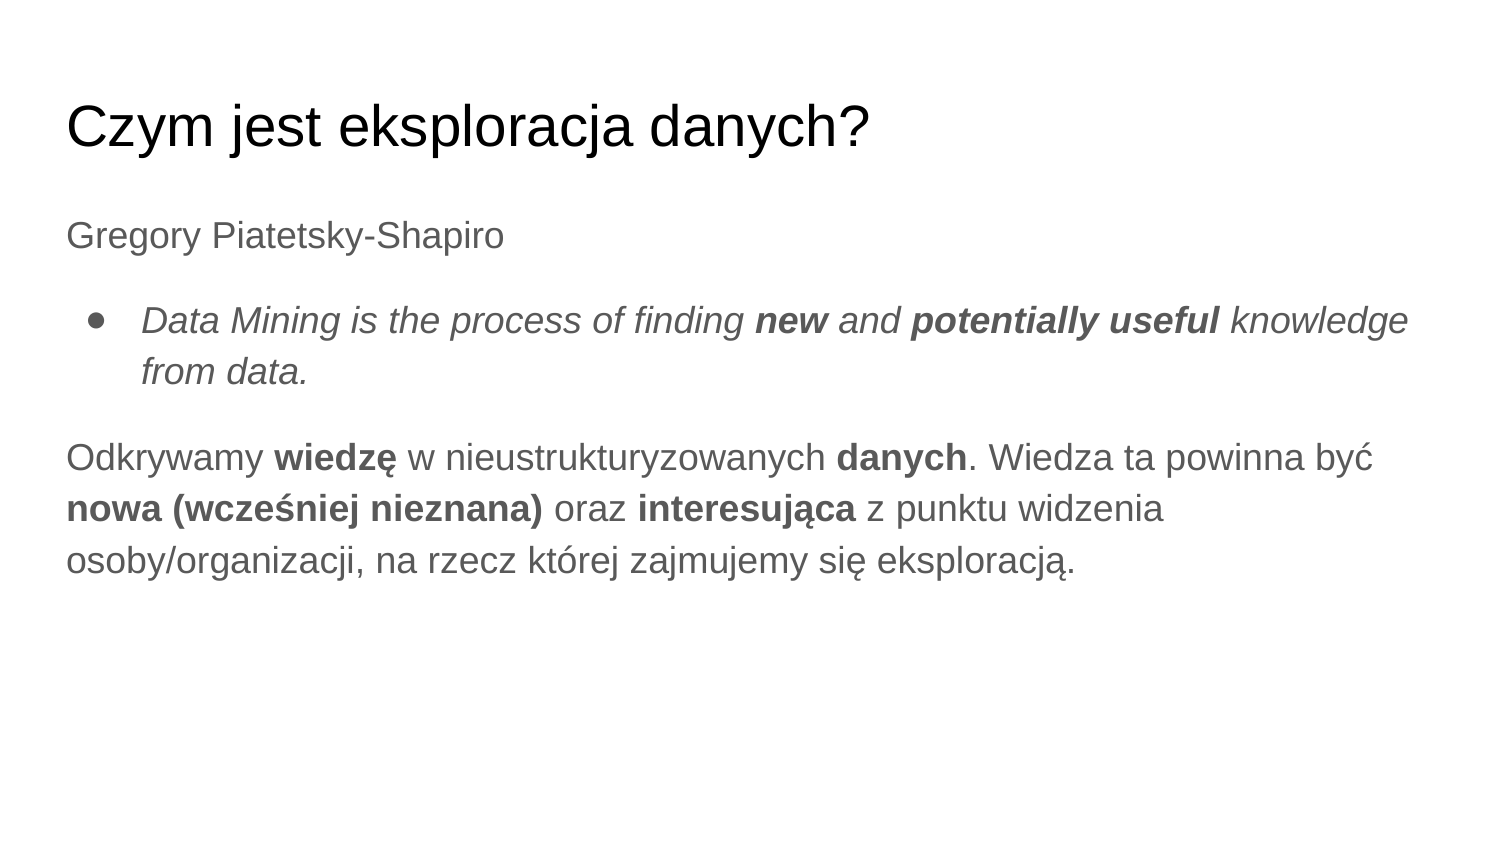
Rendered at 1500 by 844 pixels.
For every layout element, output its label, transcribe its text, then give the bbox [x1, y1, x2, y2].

list Gregory Piatetsky-Shapiro Data Mining is the process of finding new and potentially useful knowledge from data. Odkrywamy wiedzę w nieustrukturyzowanych danych. Wiedza ta powinna być nowa (wcześniej nieznana) oraz interesująca z punktu widzenia osoby/organizacji, na rzecz której zajmujemy się eksploracją. [51, 189, 1449, 750]
title Czym jest eksploracja danych? [51, 72, 1449, 167]
